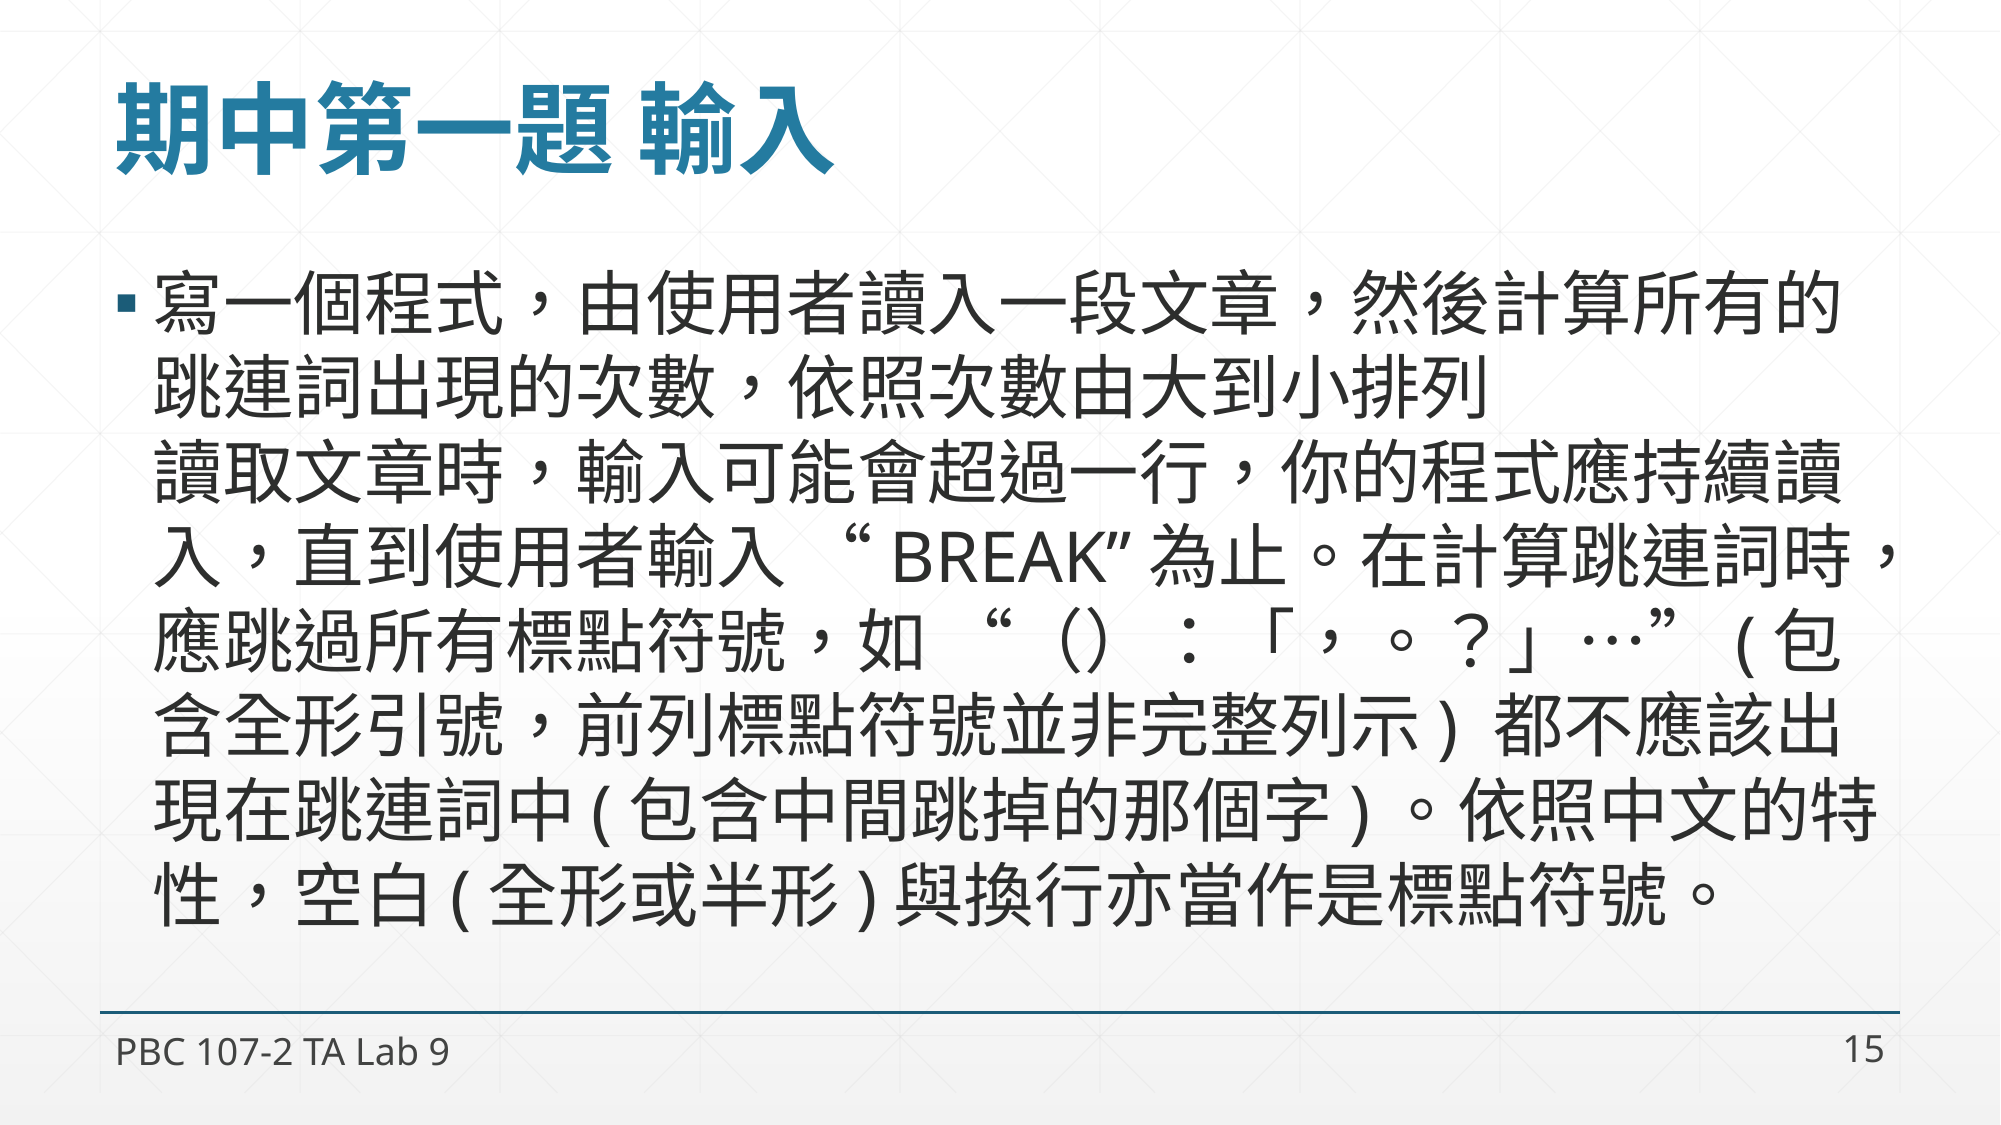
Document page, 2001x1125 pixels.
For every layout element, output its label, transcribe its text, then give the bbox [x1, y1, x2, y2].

footer PBC 107-2 TA Lab 9 [99, 1031, 1106, 1069]
title 期中第一題 輸入 [99, 33, 1900, 196]
list 寫一個程式，由使用者讀入一段文章，然後計算所有的跳連詞出現的次數，依照次數由大到小排列 讀取文章時，輸入可能會超過一行，你的程式應持續讀入，直到使用者輸入 “BREAK”為止。在計算跳連詞時，應跳過所有標點符號，如 “（）：「，。？」…”(包含全形引號，前列標點符號並非完整列示) 都不應該出現在跳連詞中(包含中間跳掉的那個字)。依照中文的特性，空白(全形或半形)與換行亦當作是標點符號。 [99, 251, 1900, 990]
slide_number 15 [1749, 1031, 1901, 1069]
